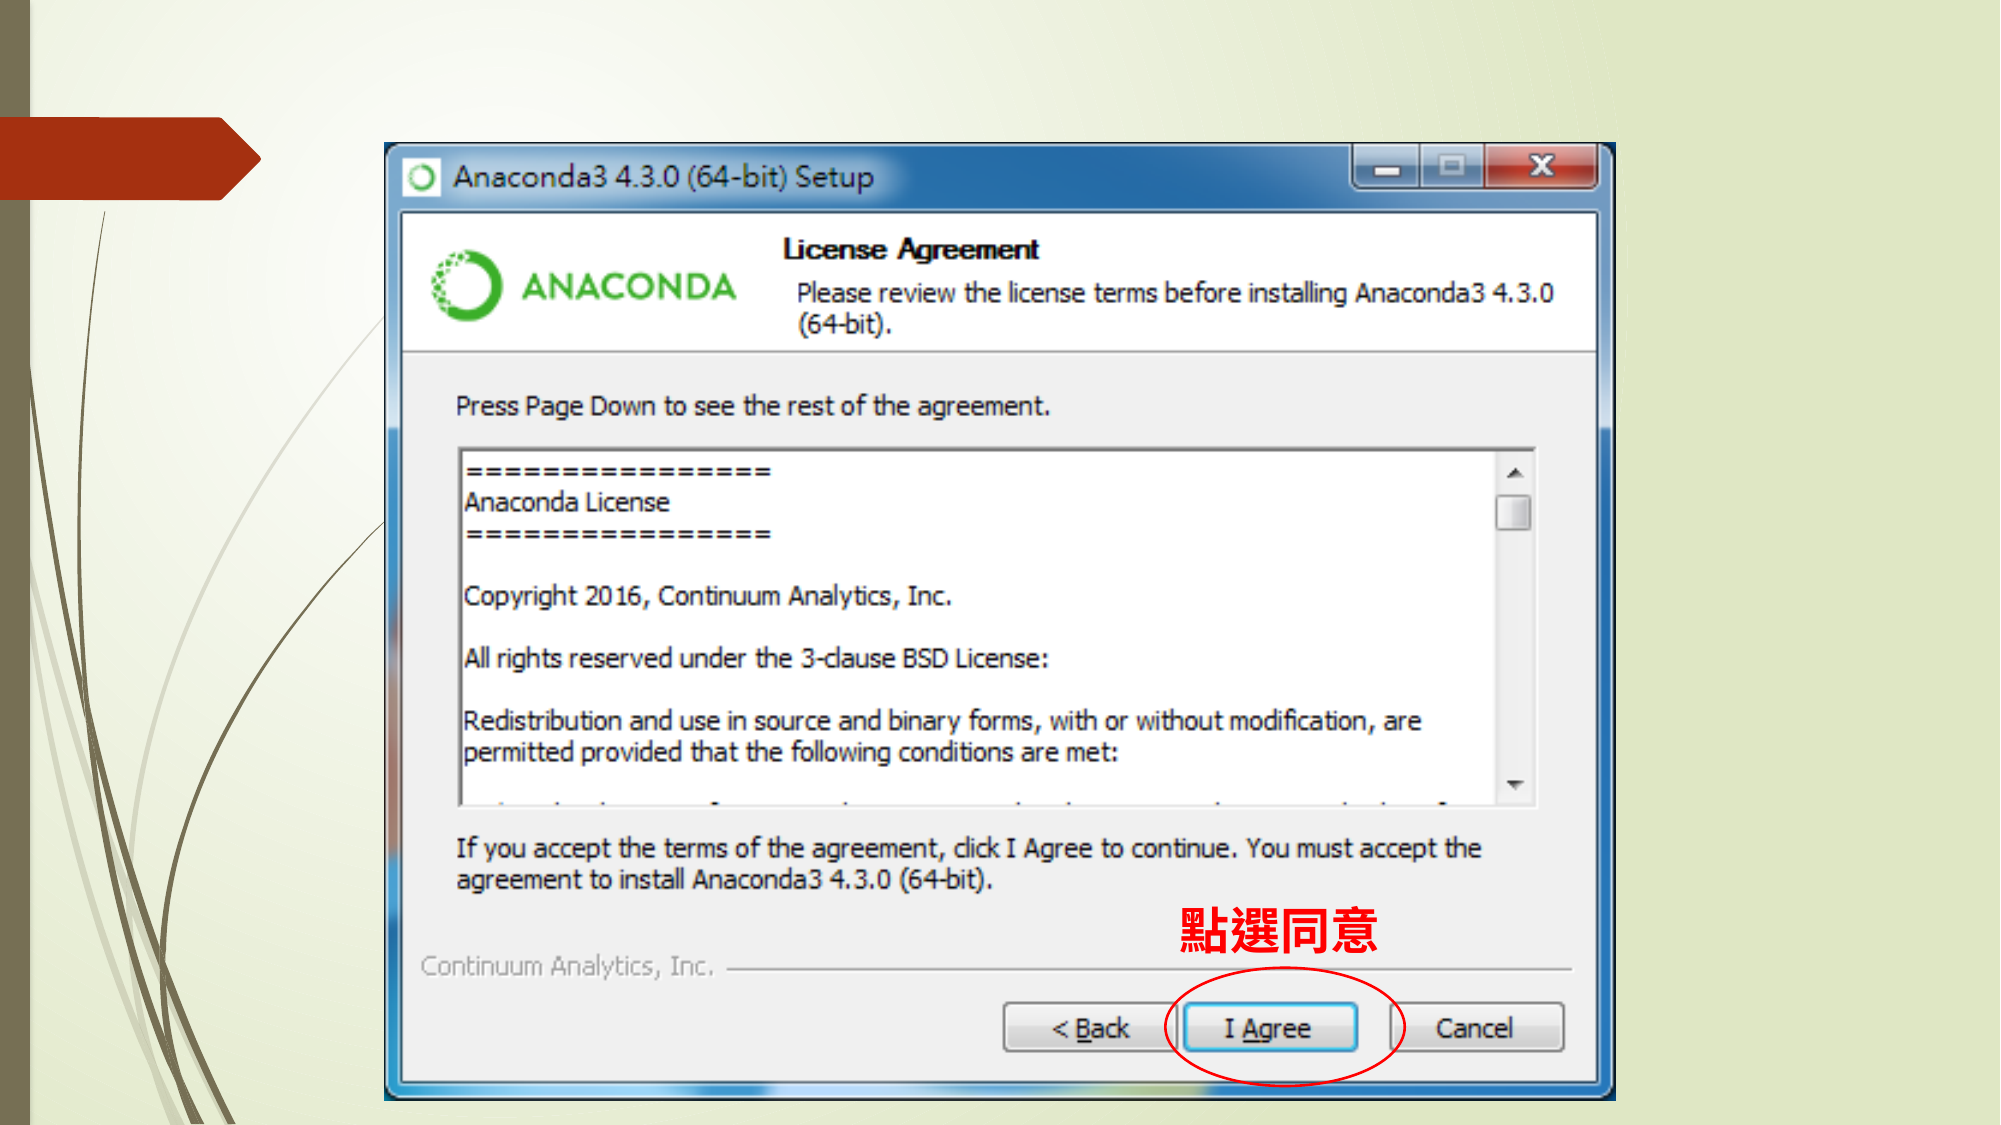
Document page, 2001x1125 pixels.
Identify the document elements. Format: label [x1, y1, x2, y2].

list [384, 142, 1616, 1101]
